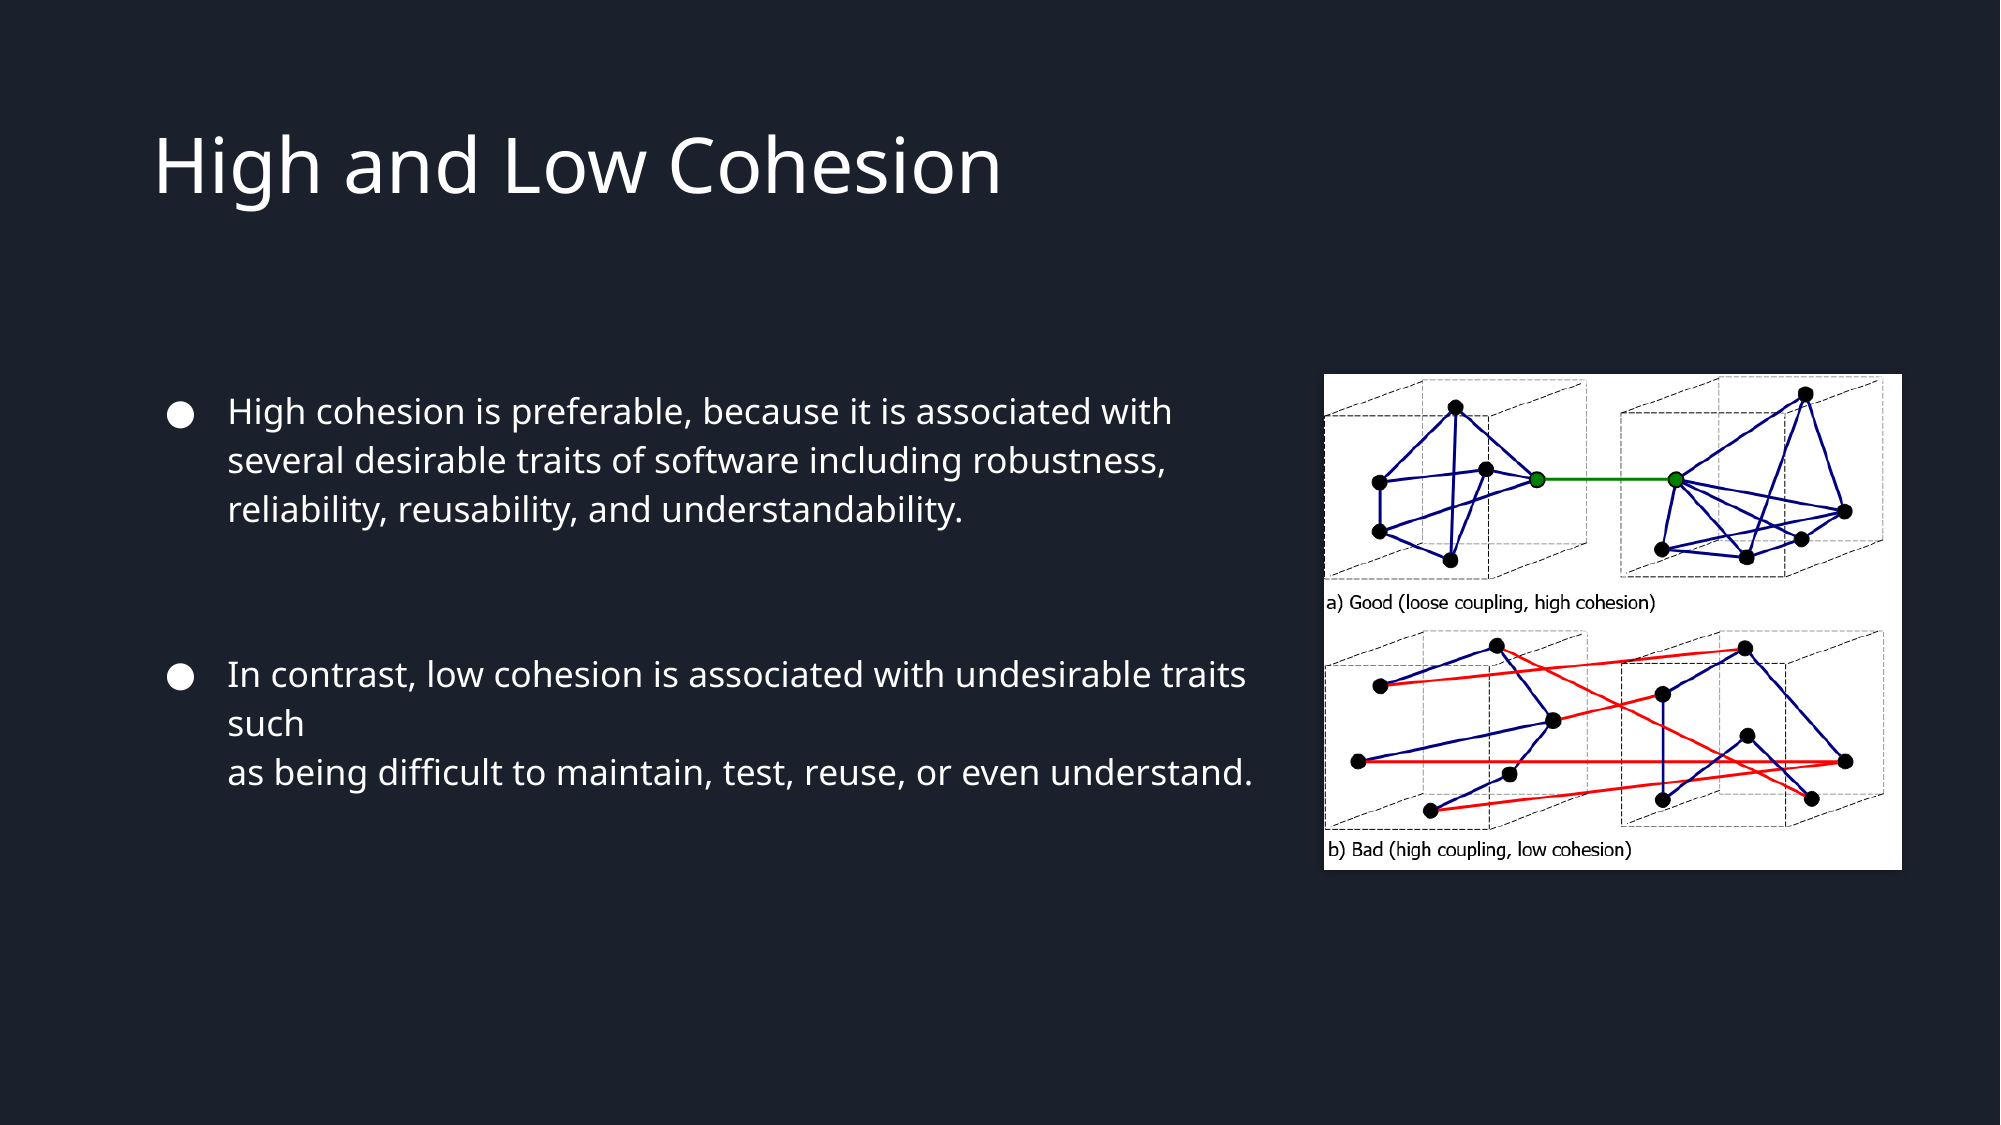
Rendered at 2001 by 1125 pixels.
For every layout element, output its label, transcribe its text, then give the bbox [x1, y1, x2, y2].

picture [1324, 373, 1902, 870]
list High cohesion is preferable, because it is associated with several desirable traits of software including robustness, reliability, reusability, and understandability. In contrast, low cohesion is associated with undesirable traits such as being difficult to maintain, test, reuse, or even understand. [137, 299, 1270, 1014]
title High and Low Cohesion [137, 59, 1863, 278]
